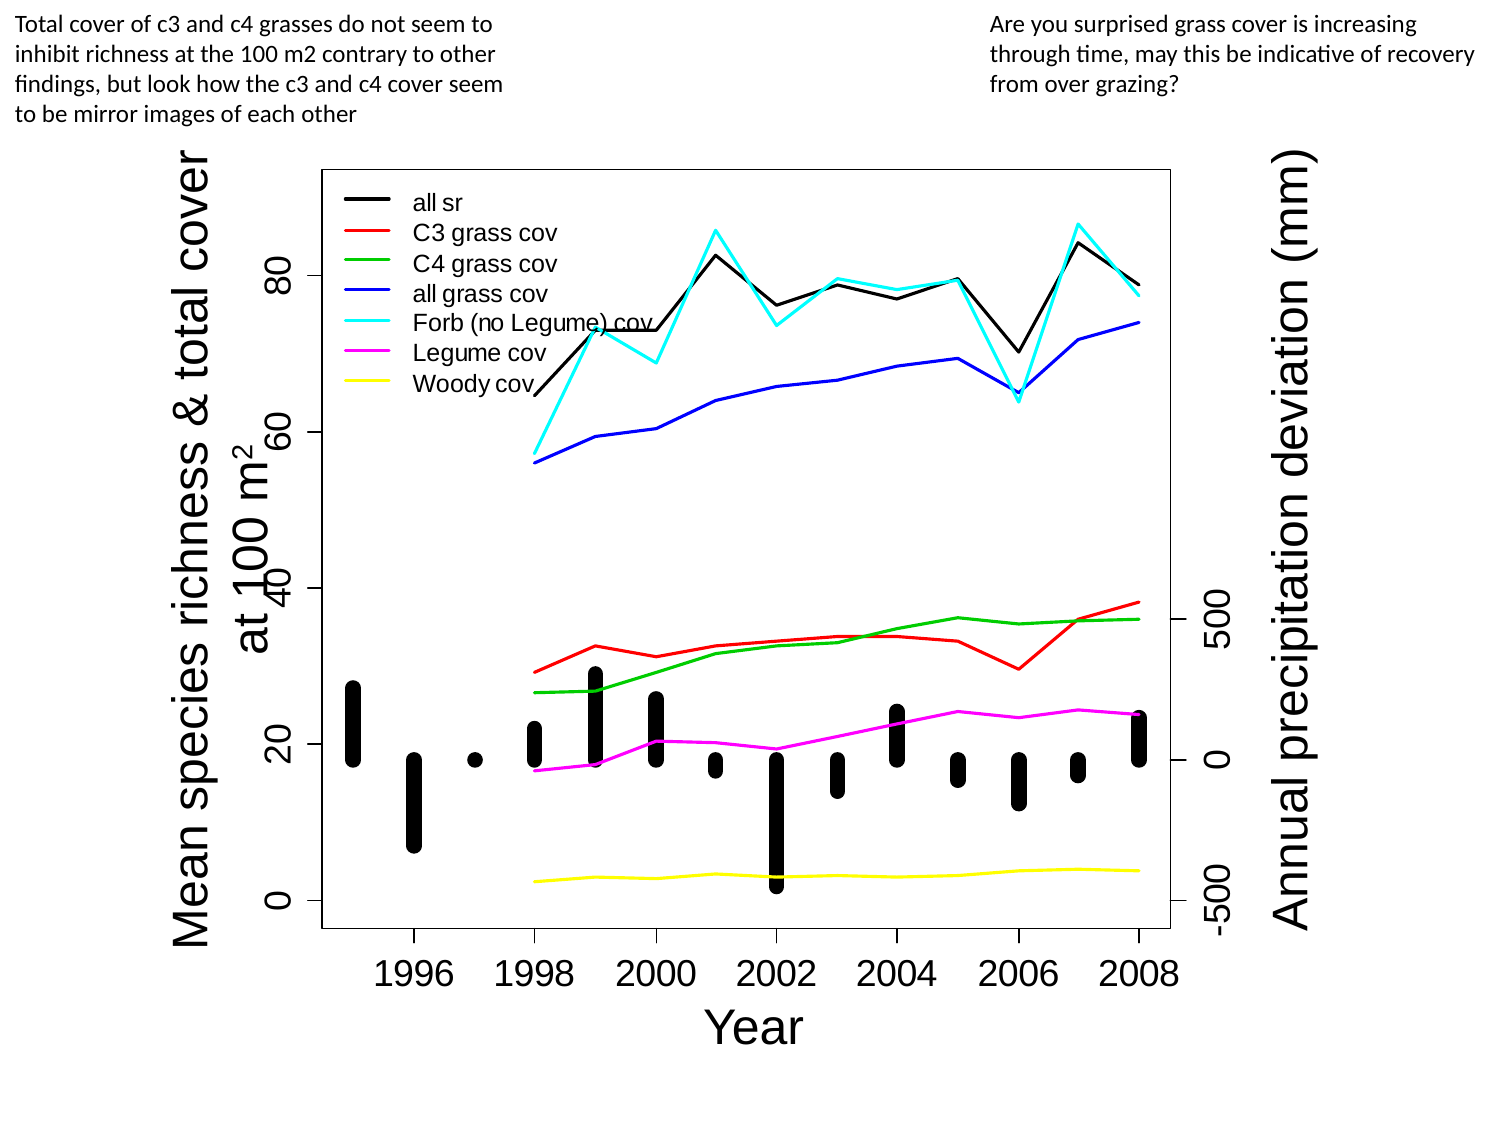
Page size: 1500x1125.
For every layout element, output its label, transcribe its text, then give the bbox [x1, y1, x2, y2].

text_box Are you surprised grass cover is increasing through time, may this be indicative of recovery from over grazing? [974, 0, 1500, 105]
text_box Mean species richness & total cover at 100 m2 [149, 135, 194, 980]
picture [199, 47, 1234, 1079]
text_box Annual precipitation deviation (mm) [1249, 133, 1325, 946]
text_box Total cover of c3 and c4 grasses do not seem to inhibit richness at the 100 m2 contrary to other findings, but look how the c3 and c4 cover seem to be mirror images of each other [0, 0, 525, 135]
